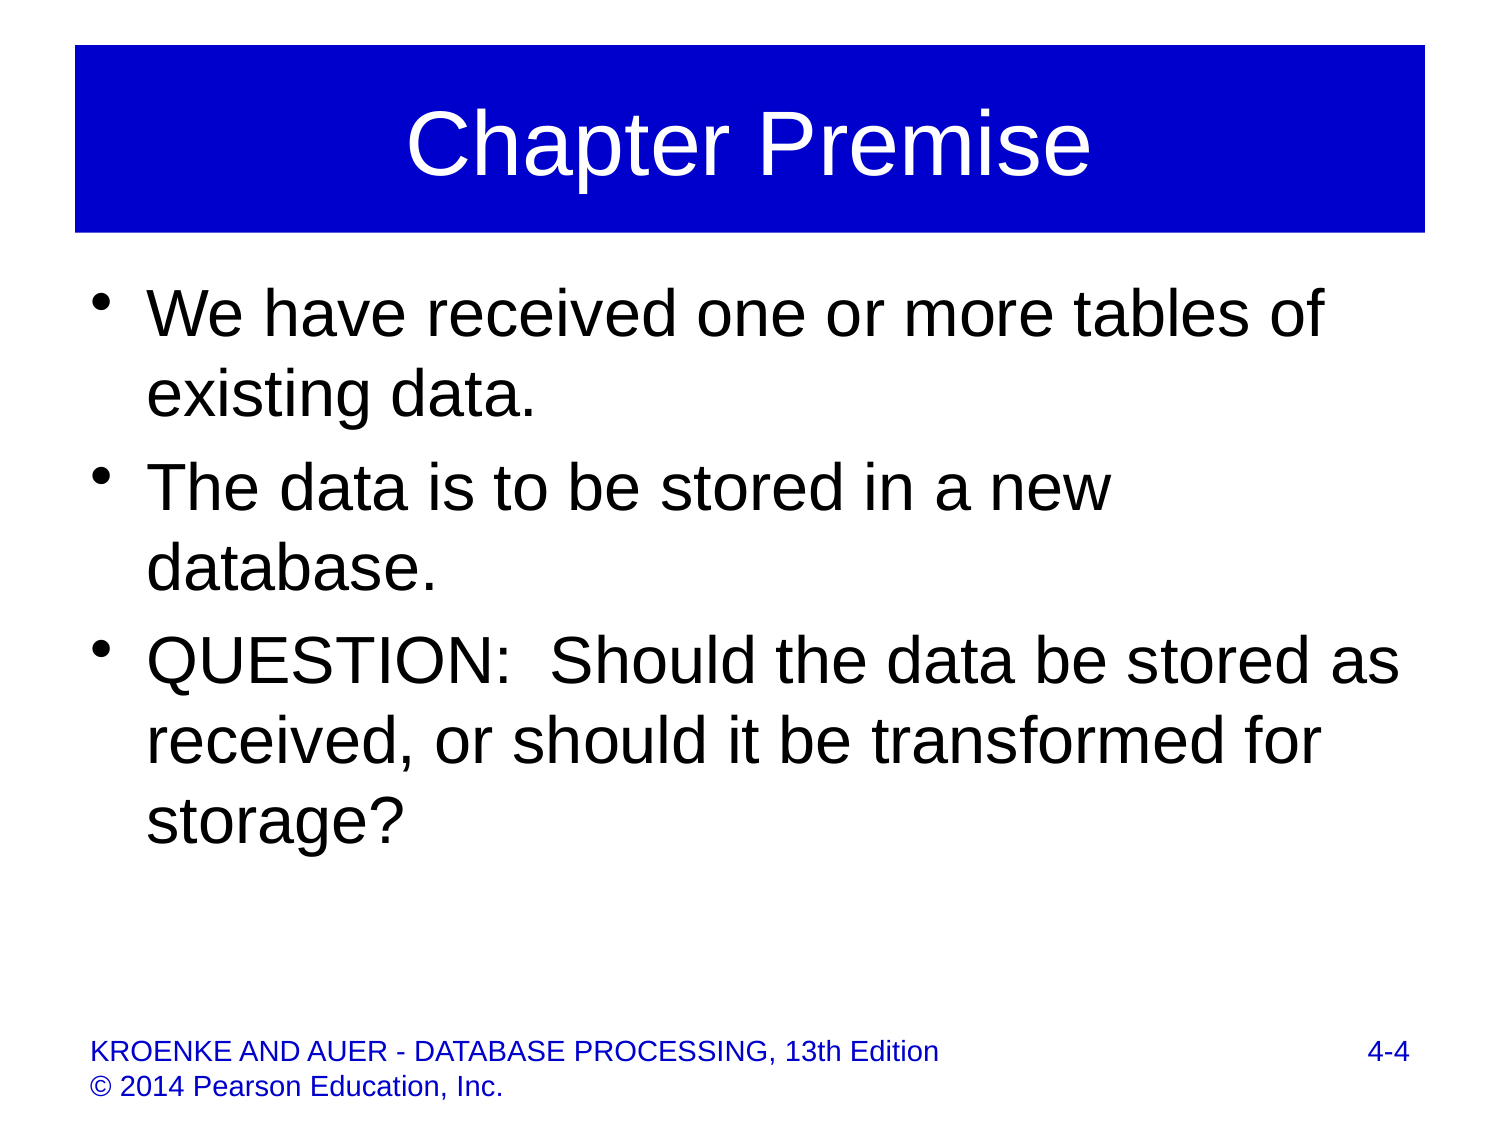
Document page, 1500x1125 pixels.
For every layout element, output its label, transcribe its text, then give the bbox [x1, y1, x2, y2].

title Chapter Premise [75, 45, 1425, 233]
list We have received one or more tables of existing data. The data is to be stored in a new database. QUESTION: Should the data be stored as received, or should it be transformed for storage? [75, 262, 1425, 1005]
slide_number 4-4 [1074, 1024, 1426, 1103]
footer KROENKE AND AUER - DATABASE PROCESSING, 13th Edition © 2014 Pearson Education, Inc. [74, 1024, 976, 1104]
